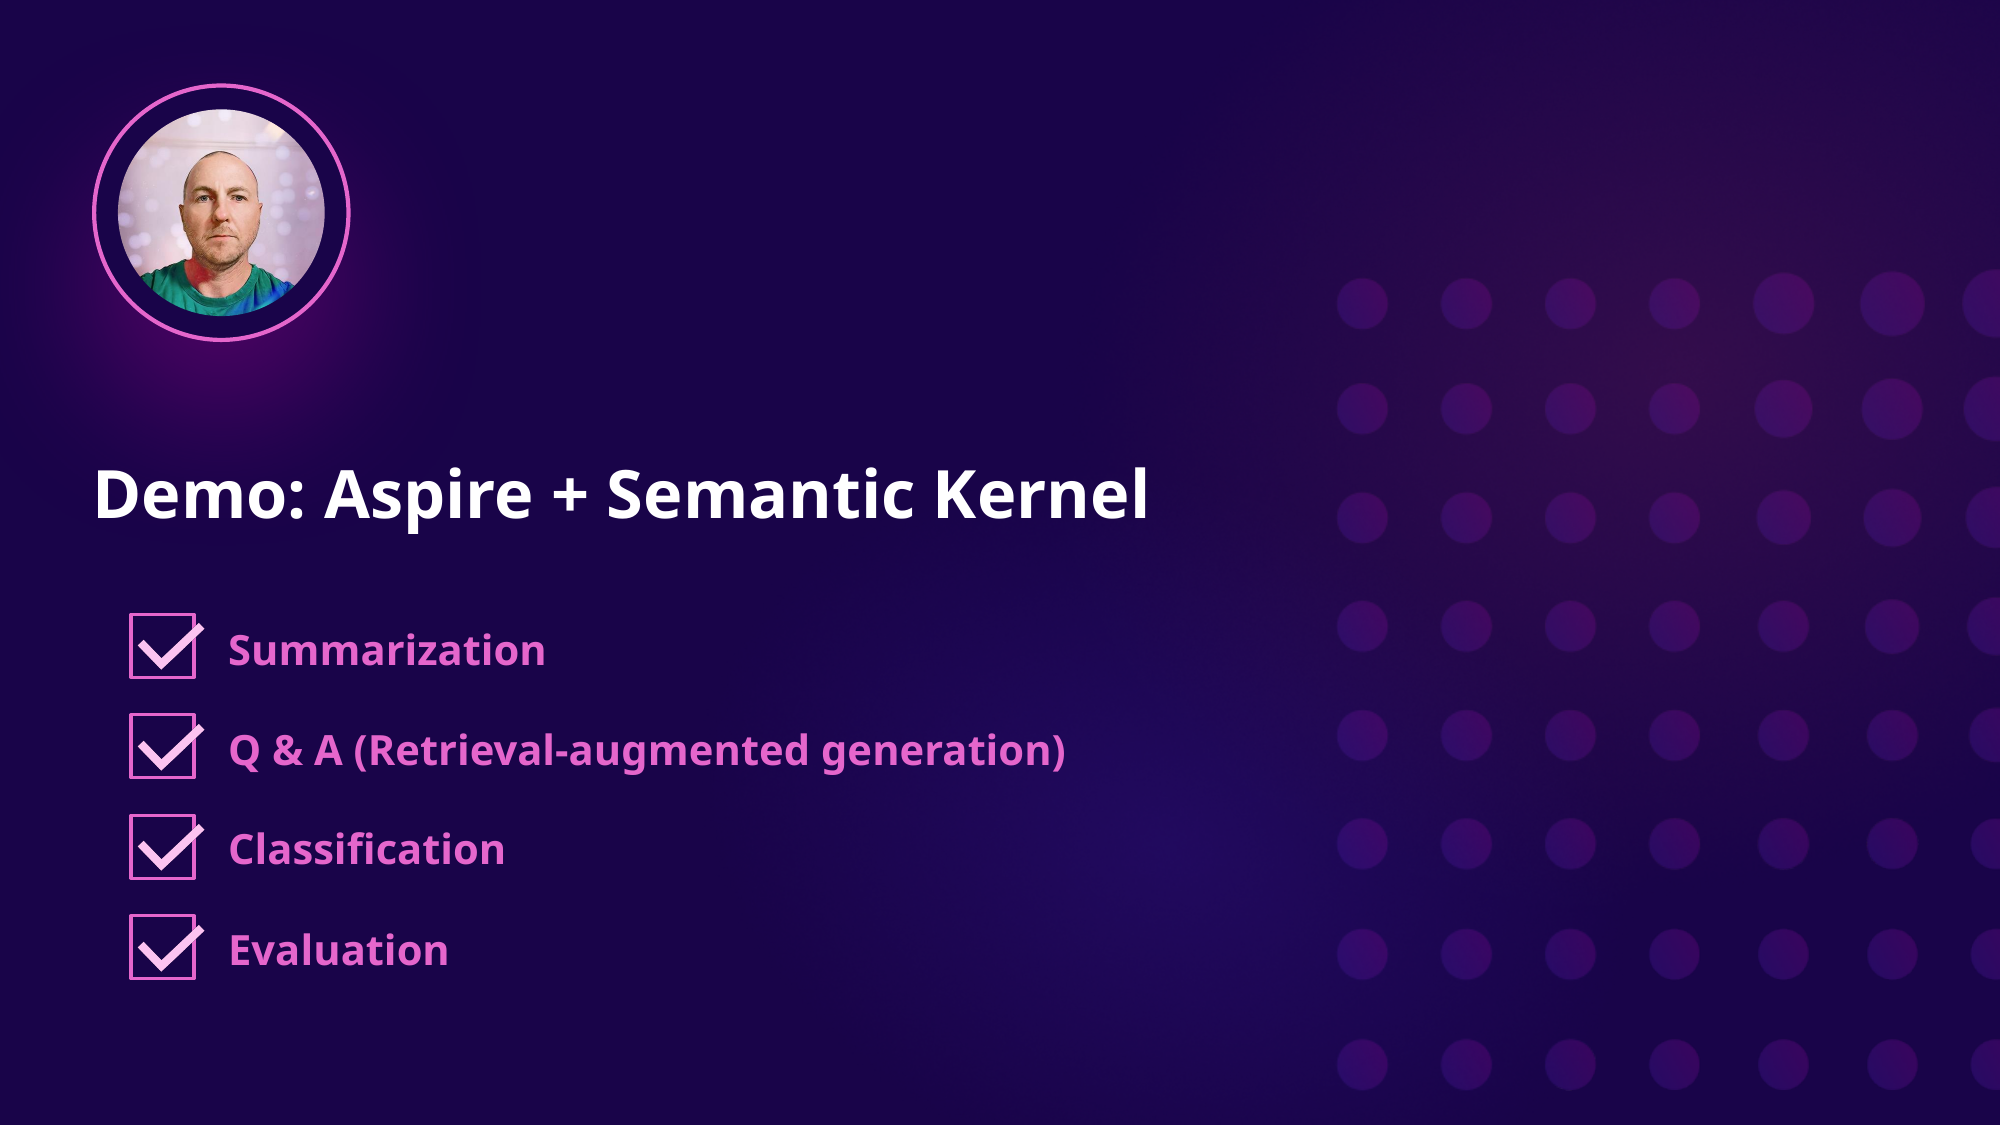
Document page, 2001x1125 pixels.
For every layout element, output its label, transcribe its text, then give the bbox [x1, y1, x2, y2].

text_box [130, 814, 135, 879]
text_box [130, 714, 135, 779]
picture [538, 0, 2000, 1125]
picture [135, 711, 206, 782]
list Summarization Q & A (Retrieval-augmented generation) Classification Evaluation [228, 623, 1123, 977]
text_box [130, 614, 135, 678]
picture [135, 812, 206, 883]
picture [135, 913, 206, 983]
text_box [130, 915, 135, 979]
picture [135, 611, 206, 681]
title Demo: Aspire + Semantic Kernel [92, 463, 1244, 602]
picture [117, 109, 325, 317]
